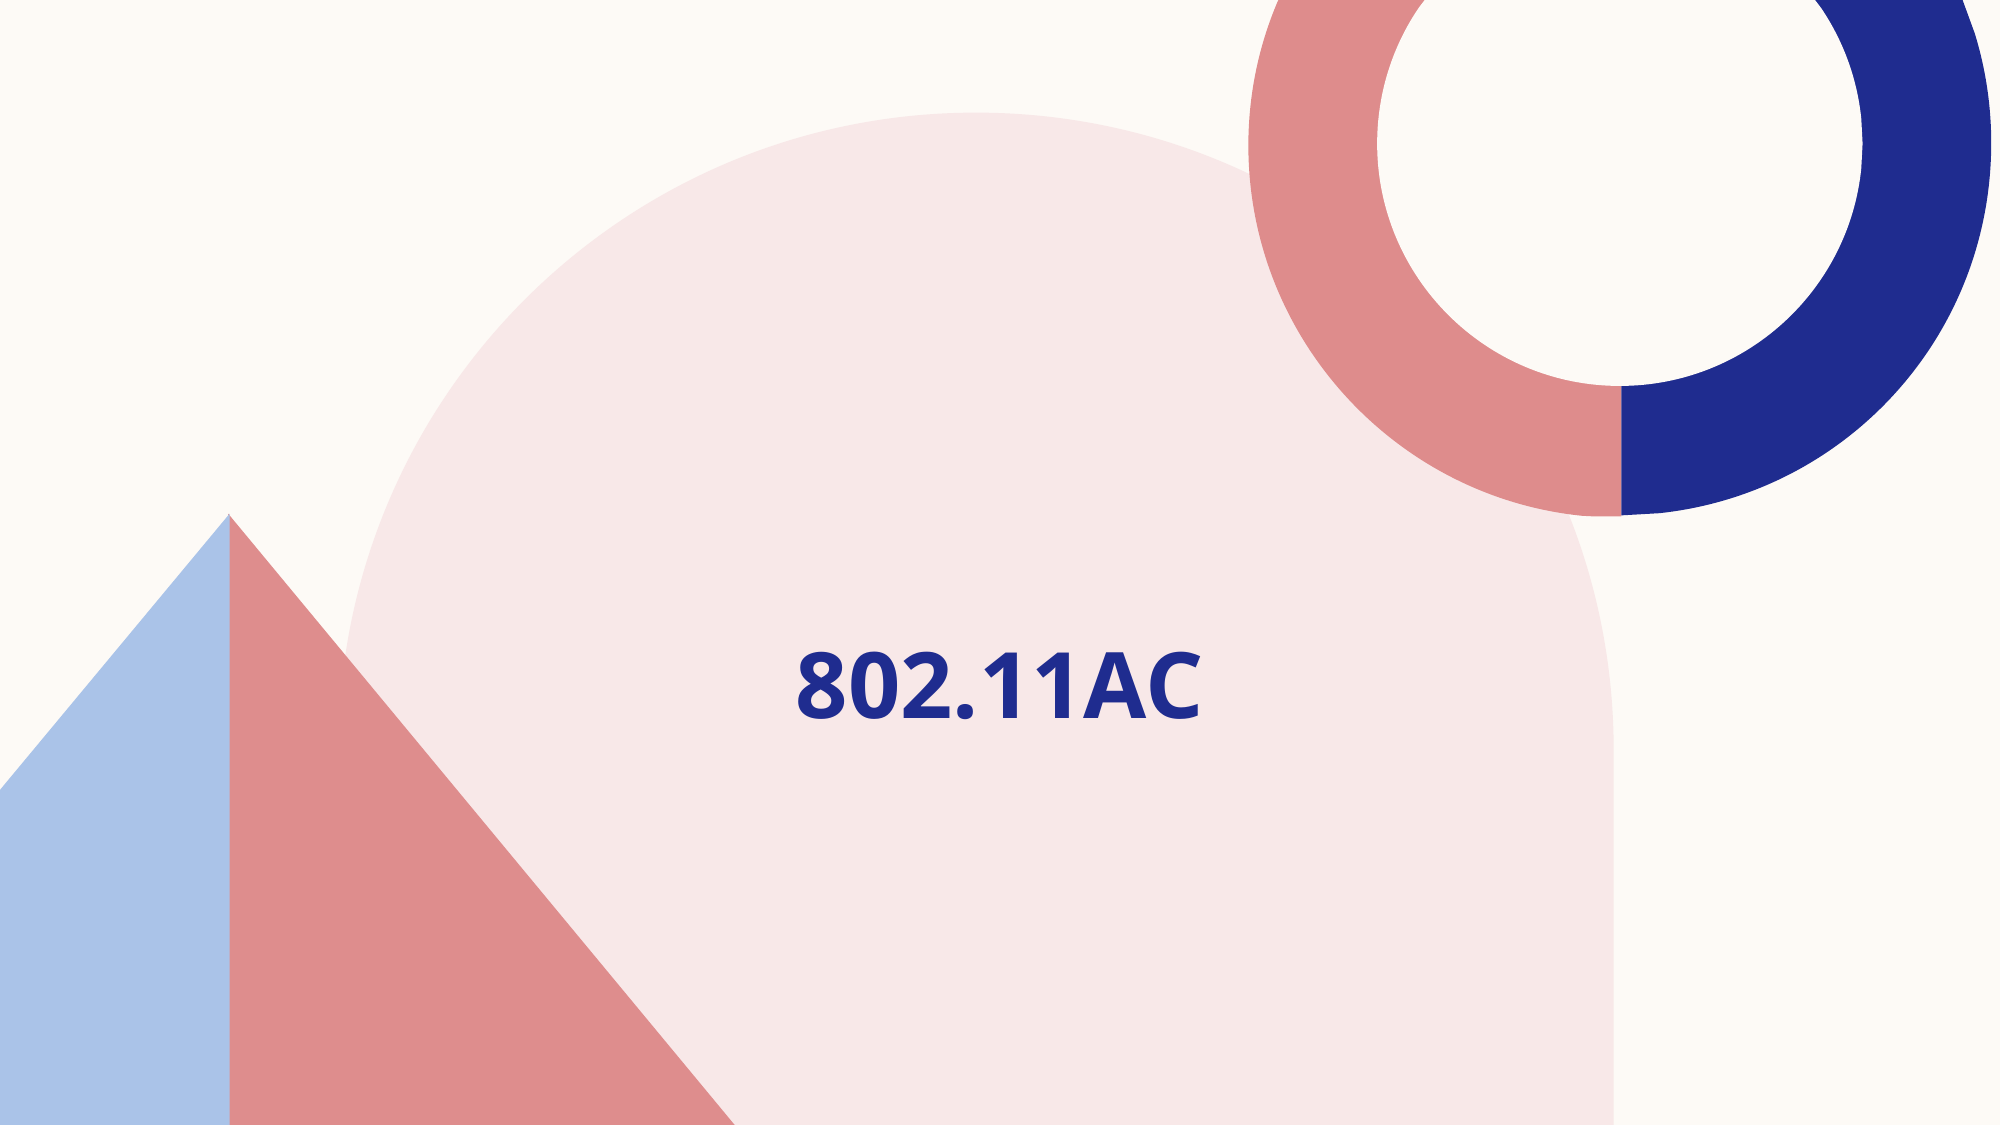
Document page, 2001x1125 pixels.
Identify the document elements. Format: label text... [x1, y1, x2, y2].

title 802.11ac [474, 619, 1525, 746]
